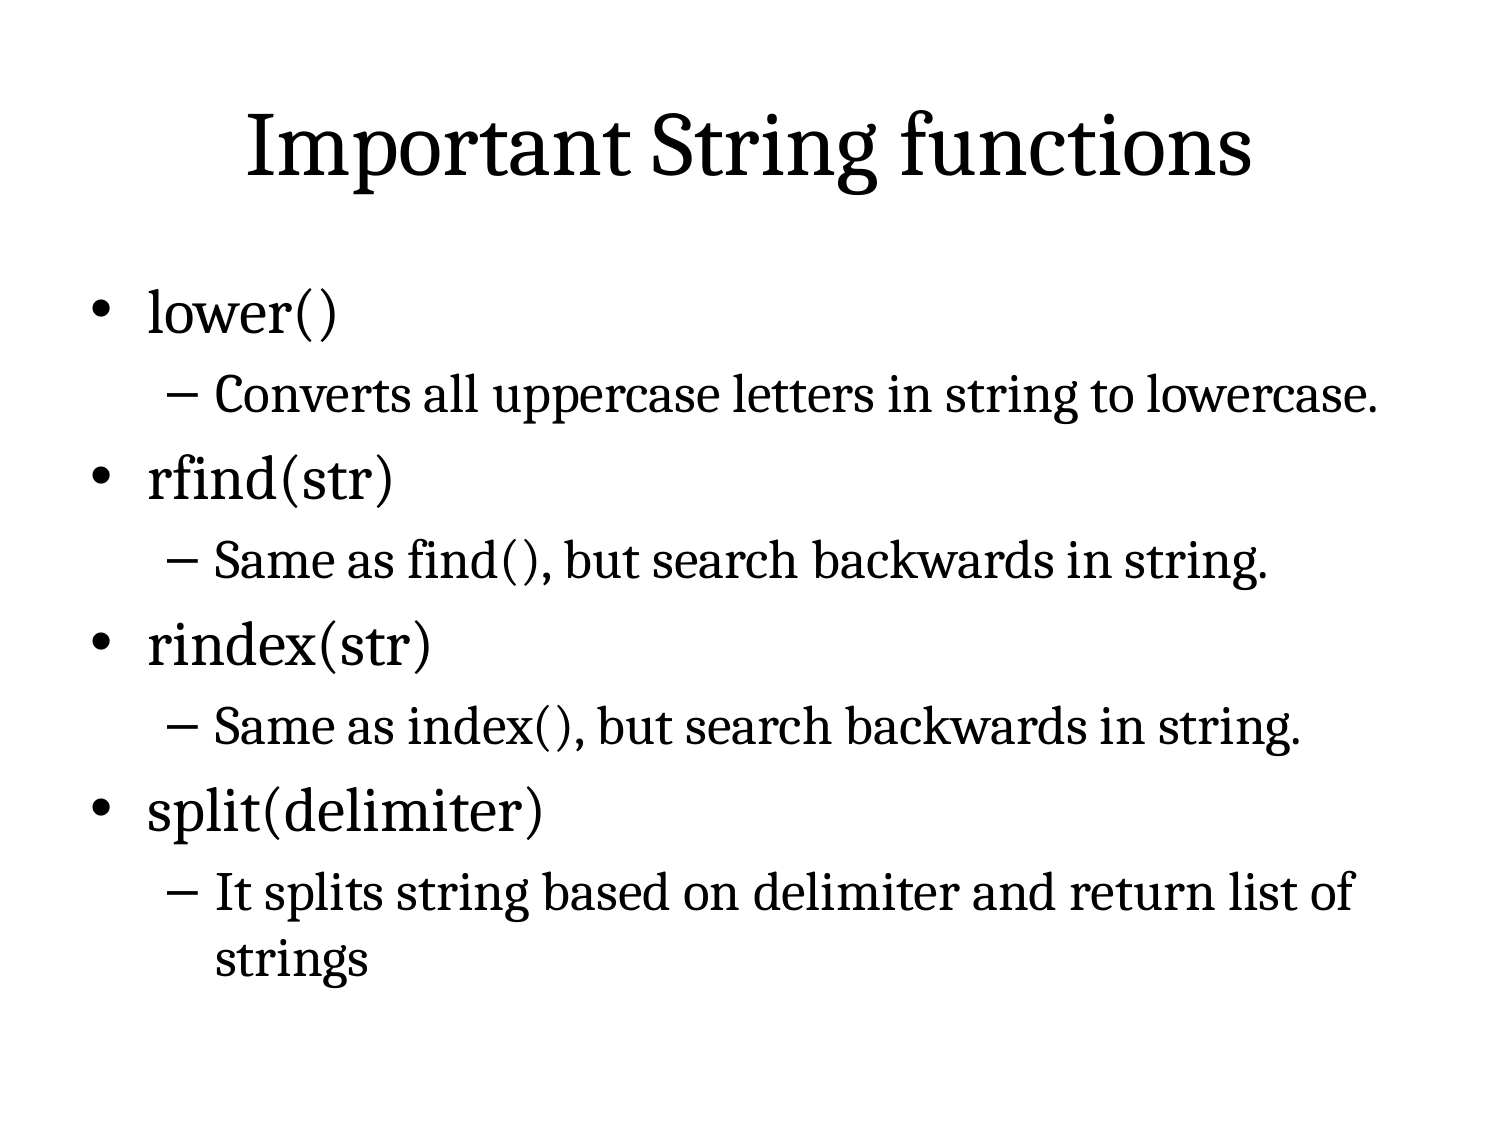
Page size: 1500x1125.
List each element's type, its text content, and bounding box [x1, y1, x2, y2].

list lower() Converts all uppercase letters in string to lowercase. rfind(str) Same as find(), but search backwards in string. rindex(str) Same as index(), but search backwards in string. split(delimiter) It splits string based on delimiter and return list of strings [75, 262, 1425, 1005]
title Important String functions [75, 45, 1425, 233]
